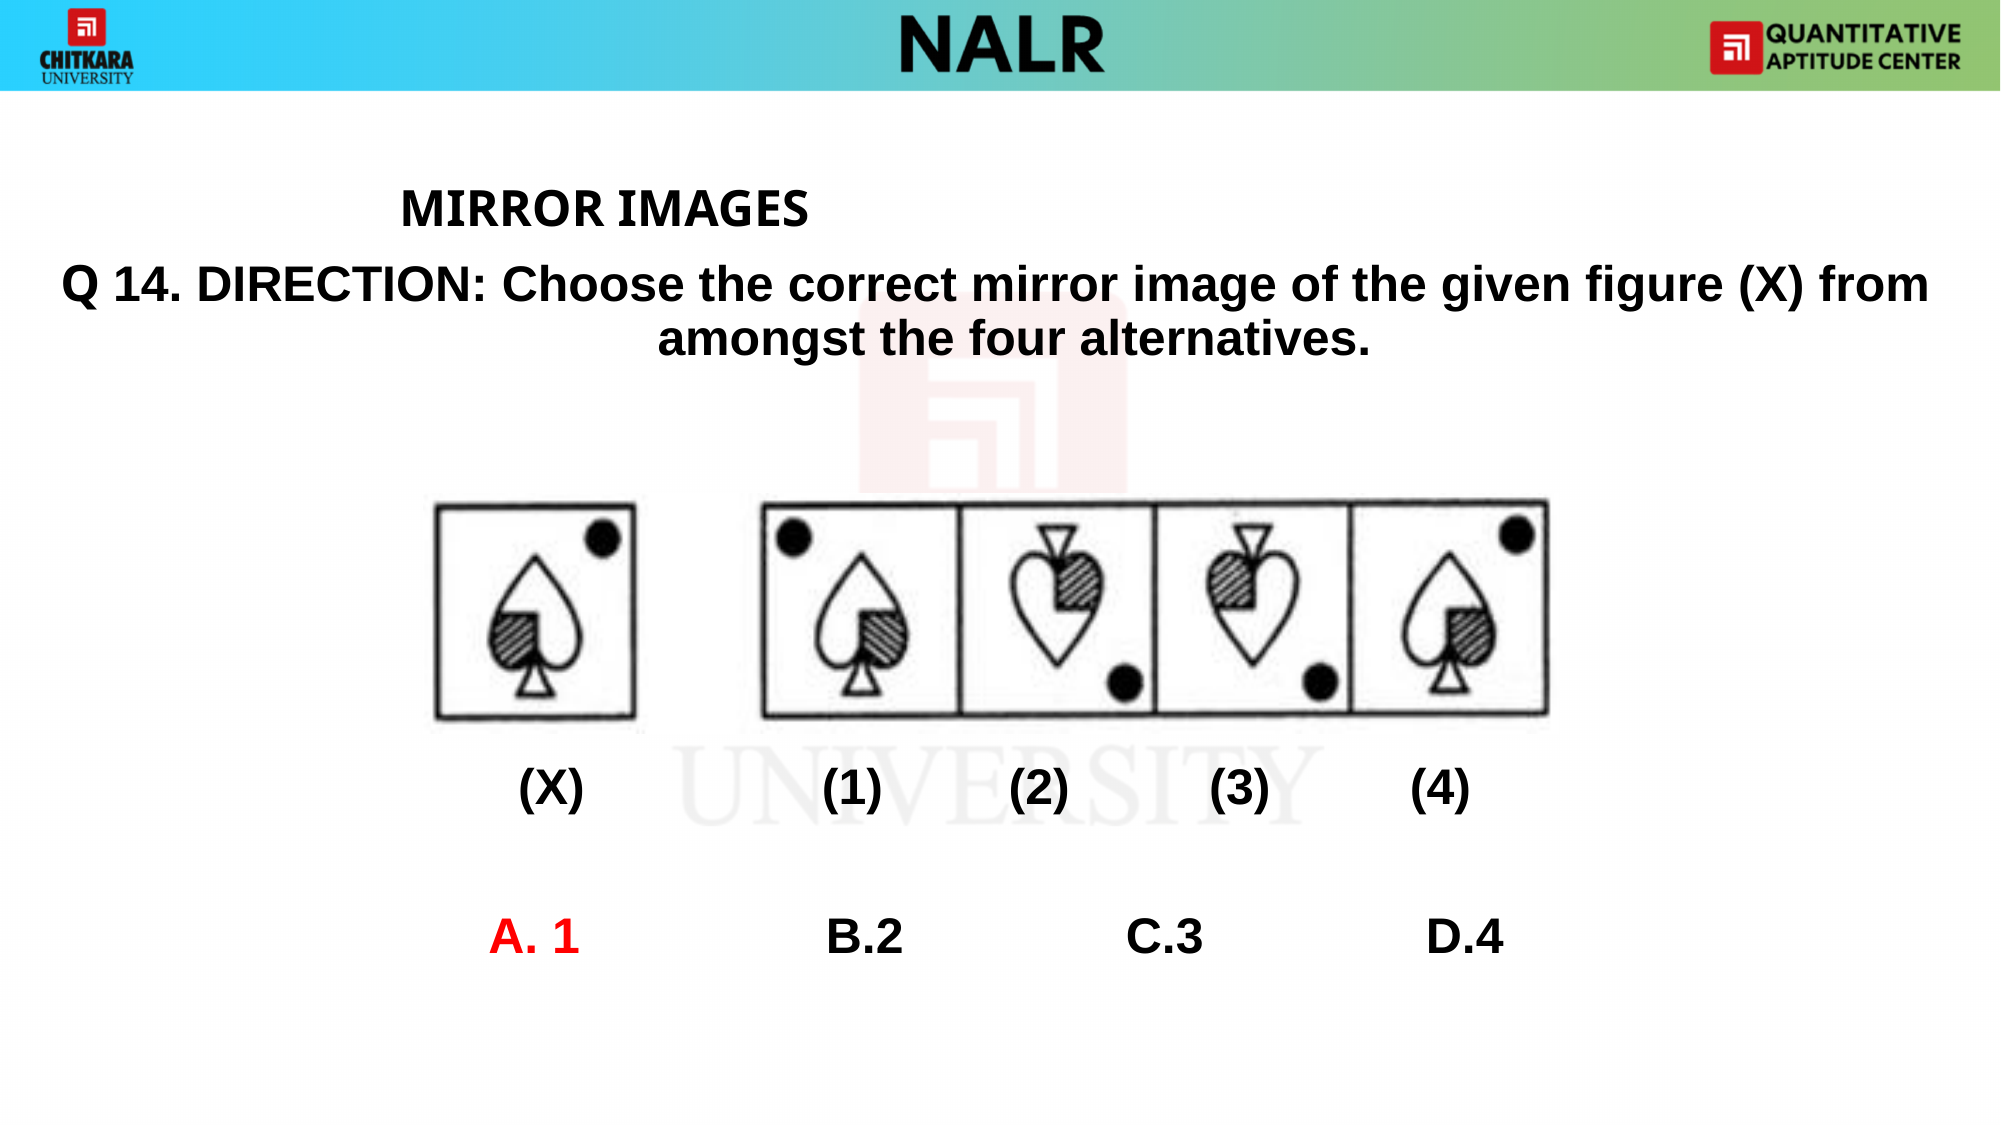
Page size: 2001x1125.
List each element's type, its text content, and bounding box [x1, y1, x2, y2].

picture [0, 0, 2001, 1125]
list MIRROR IMAGES Q 14. DIRECTION: Choose the correct mirror image of the given figure (X) from amongst the four alternatives. (X) (1) (2) (3) (4) A. 1 B.2 C.3 D.4 [33, 175, 1959, 1053]
